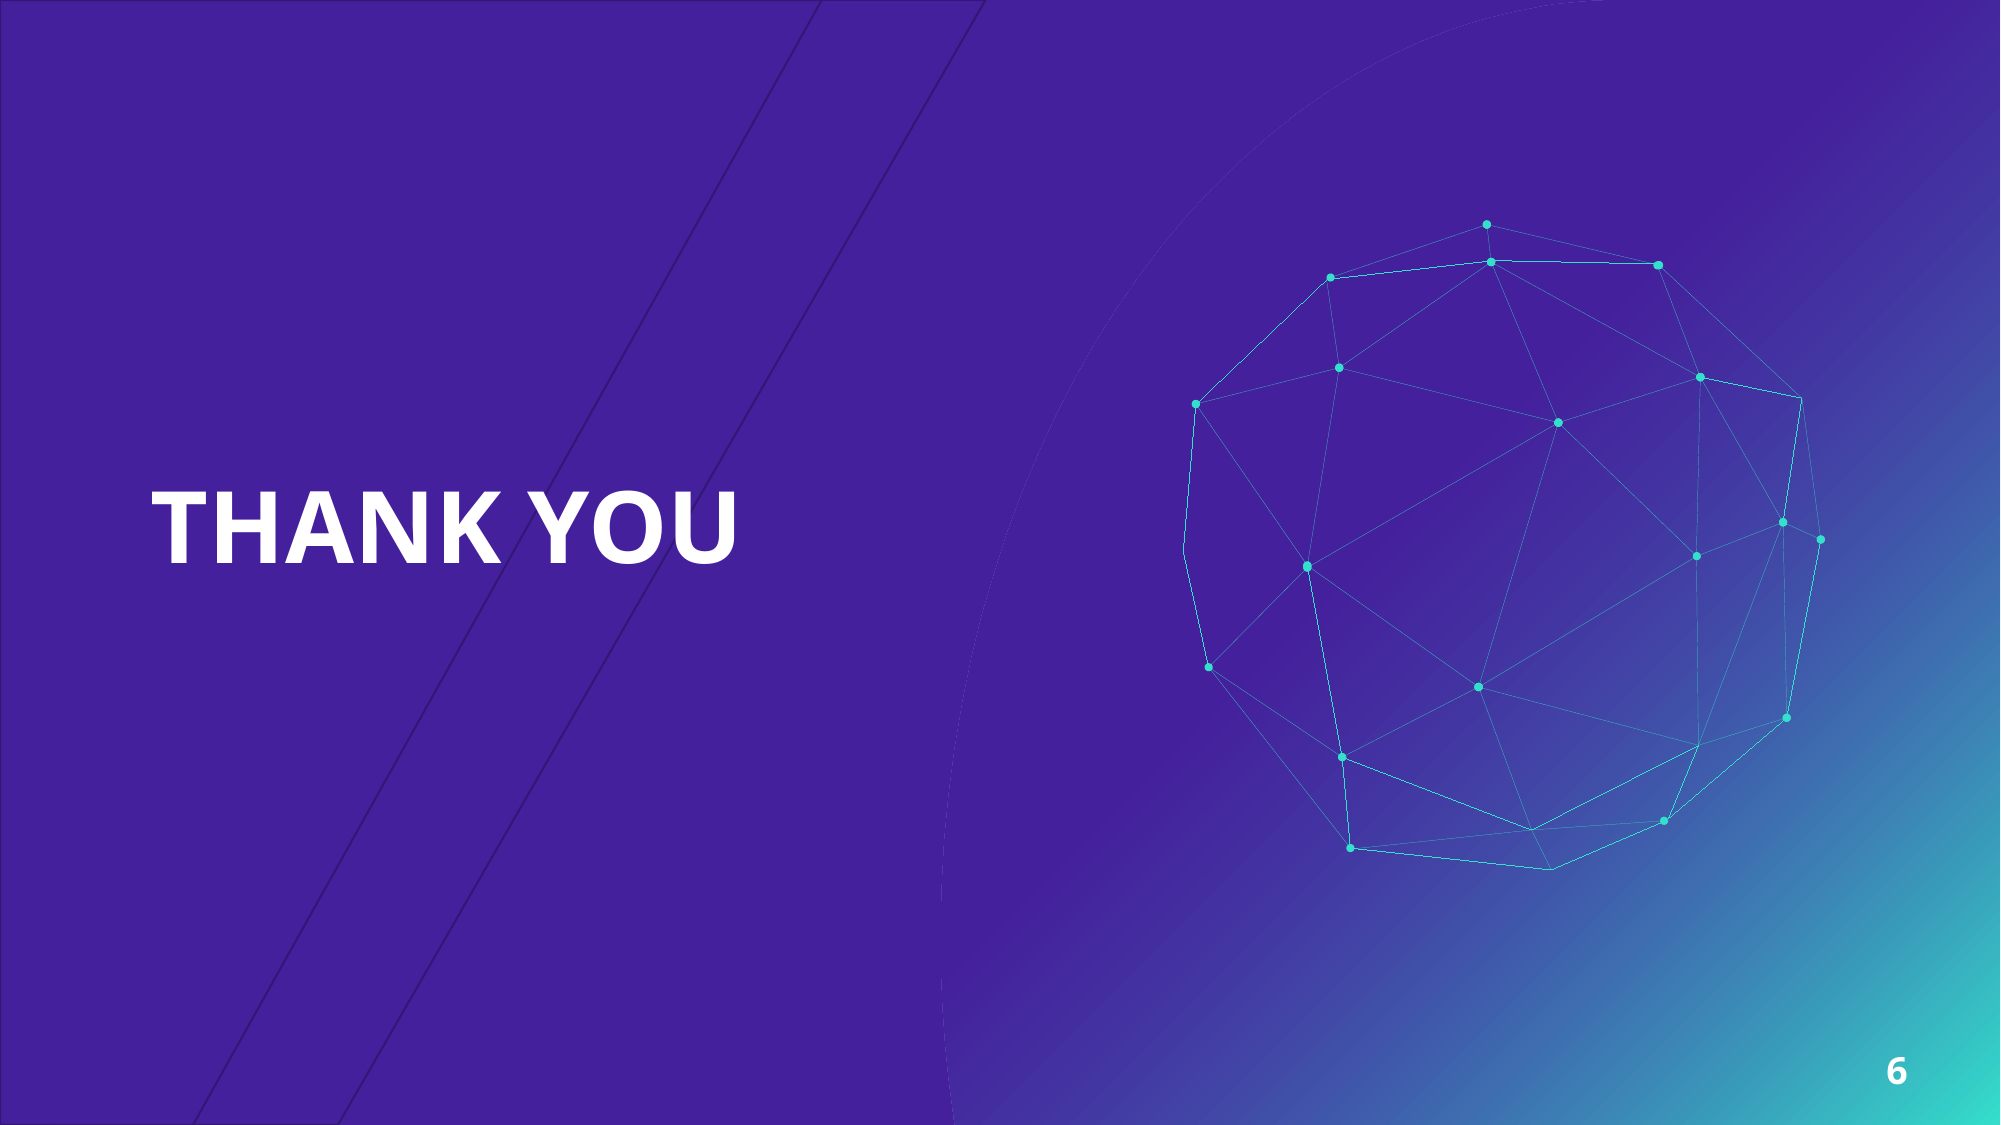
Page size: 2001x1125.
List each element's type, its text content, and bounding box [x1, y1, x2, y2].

title THANK YOU [135, 465, 944, 597]
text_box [1183, 224, 1821, 870]
